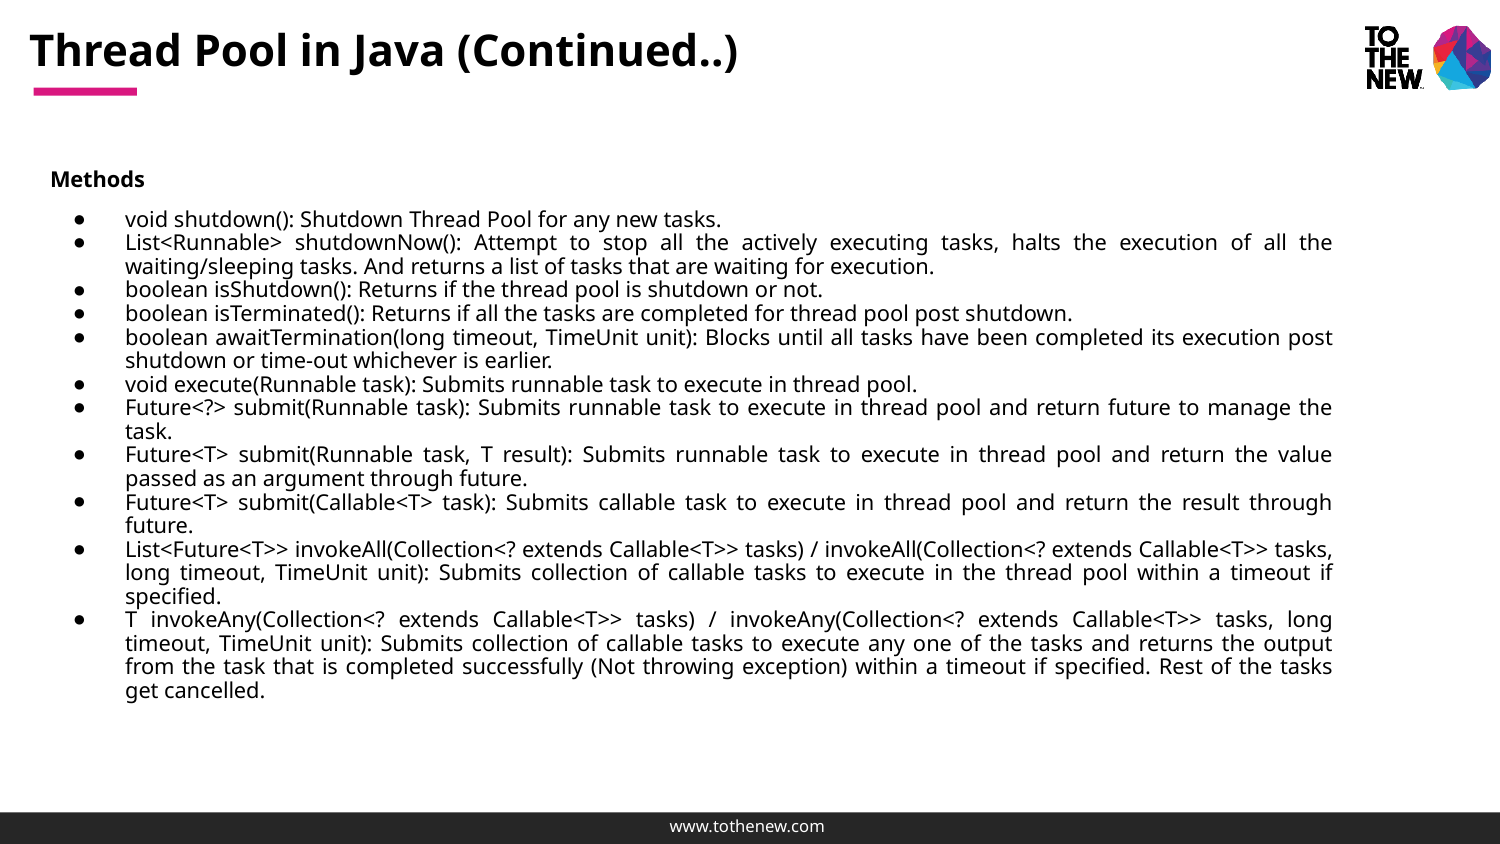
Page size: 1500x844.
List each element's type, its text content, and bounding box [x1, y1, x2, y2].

list Methods void shutdown(): Shutdown Thread Pool for any new tasks. List<Runnable> shutdownNow(): Attempt to stop all the actively executing tasks, halts the execution of all the waiting/sleeping tasks. And returns a list of tasks that are waiting for execution. boolean isShutdown(): Returns if the thread pool is shutdown or not. boolean isTerminated(): Returns if all the tasks are completed for thread pool post shutdown. boolean awaitTermination(long timeout, TimeUnit unit): Blocks until all tasks have been completed its execution post shutdown or time-out whichever is earlier. void execute(Runnable task): Submits runnable task to execute in thread pool. Future<?> submit(Runnable task): Submits runnable task to execute in thread pool and return future to manage the task. Future<T> submit(Runnable task, T result): Submits runnable task to execute in thread pool and return the value passed as an argument through future. Future<T> submit(Callable<T> task): Submits callable task to execute in thread pool and return the result through future. List<Future<T>> invokeAll(Collection<? extends Callable<T>> tasks) / invokeAll(Collection<? extends Callable<T>> tasks, long timeout, TimeUnit unit): Submits collection of callable tasks to execute in the thread pool within a timeout if specified. T invokeAny(Collection<? extends Callable<T>> tasks) / invokeAny(Collection<? extends Callable<T>> tasks, long timeout, TimeUnit unit): Submits collection of callable tasks to execute any one of the tasks and returns the output from the task that is completed successfully (Not throwing exception) within a timeout if specified. Rest of the tasks get cancelled. [35, 154, 1351, 844]
title Thread Pool in Java (Continued..) [14, 14, 1350, 85]
picture [1350, 0, 1500, 116]
